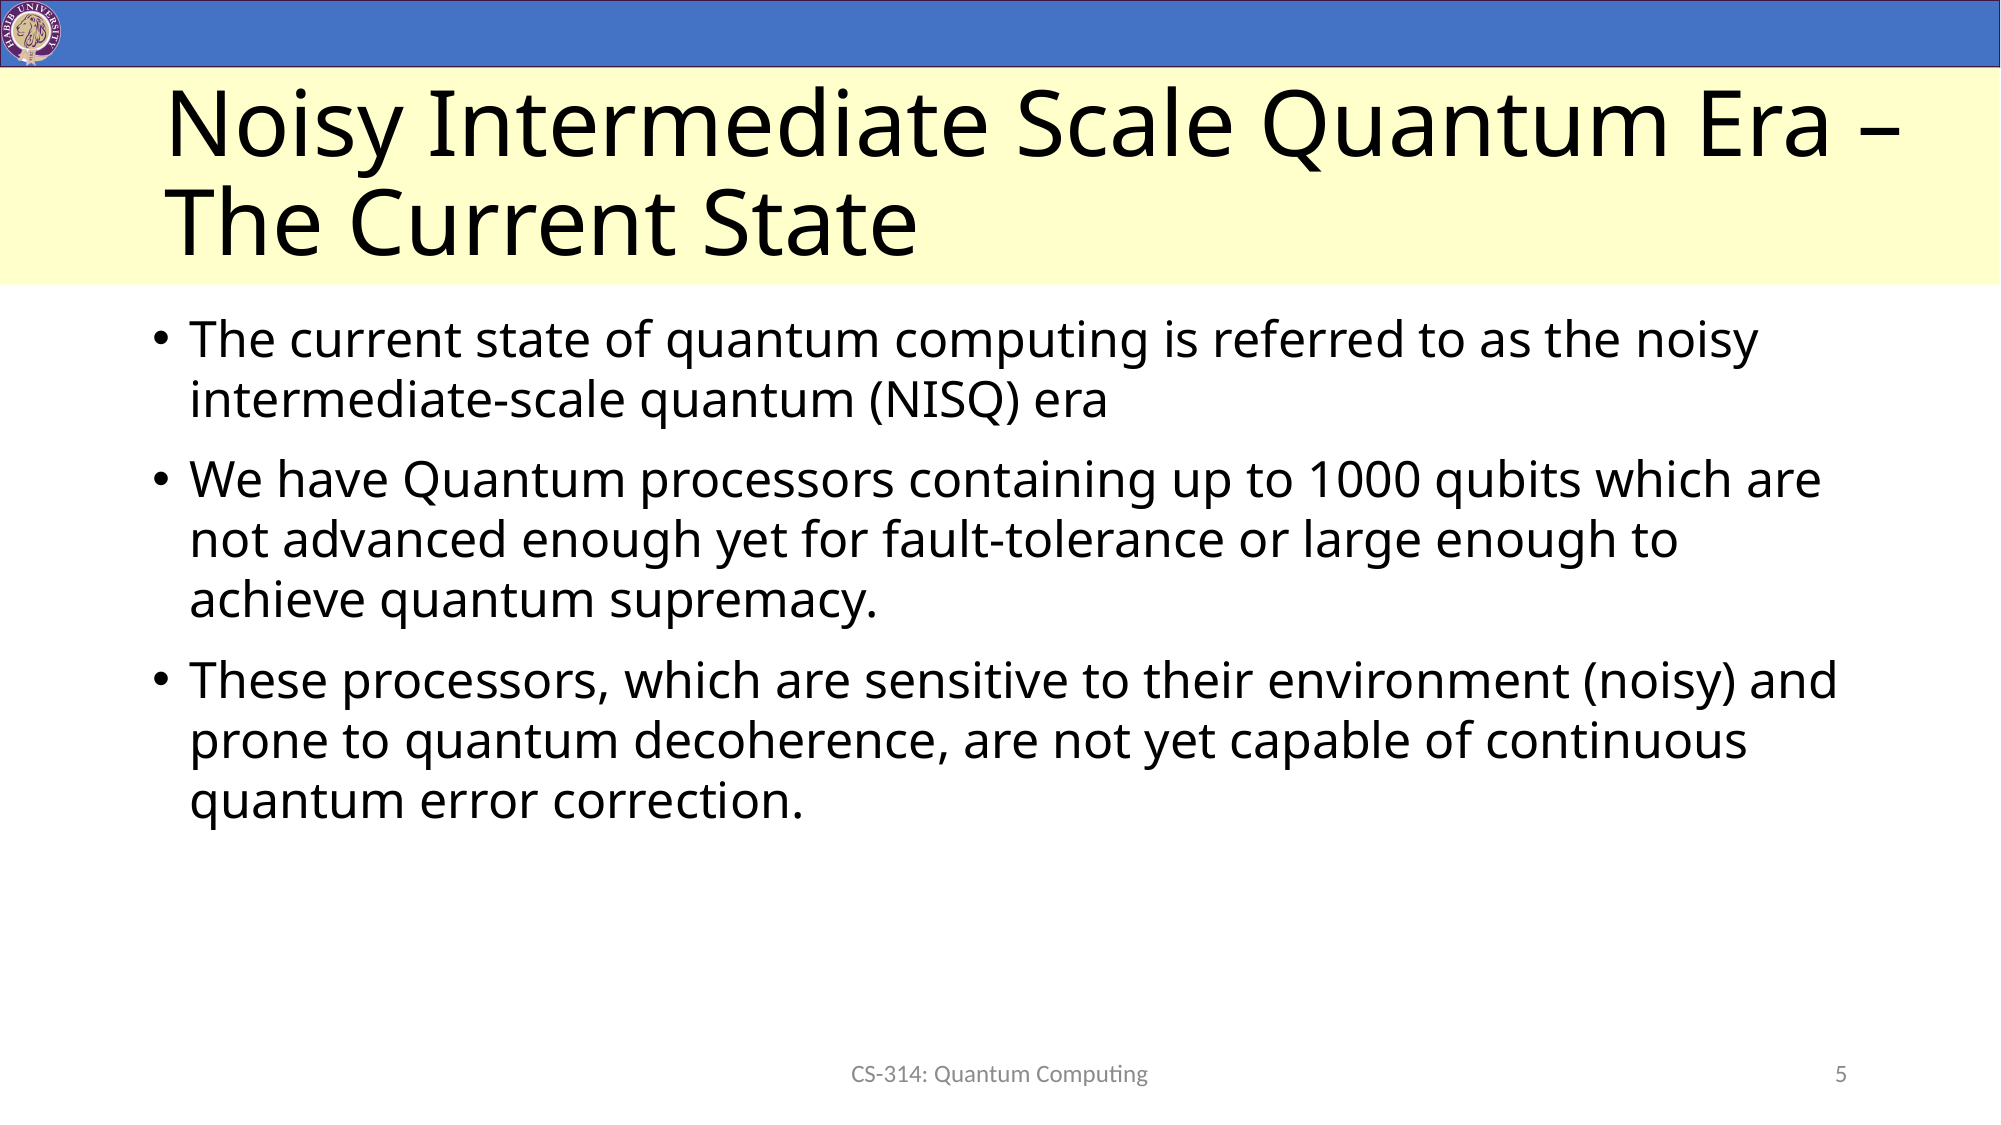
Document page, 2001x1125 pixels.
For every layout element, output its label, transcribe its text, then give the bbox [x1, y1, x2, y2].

slide_number 5 [1412, 1042, 1863, 1103]
list The current state of quantum computing is referred to as the noisy intermediate-scale quantum (NISQ) era We have Quantum processors containing up to 1000 qubits which are not advanced enough yet for fault-tolerance or large enough to achieve quantum supremacy. These processors, which are sensitive to their environment (noisy) and prone to quantum decoherence, are not yet capable of continuous quantum error correction. [137, 299, 1863, 1014]
picture [1, 0, 62, 67]
footer CS-314: Quantum Computing [662, 1042, 1338, 1103]
title Noisy Intermediate Scale Quantum Era – The Current State [0, 67, 2000, 285]
